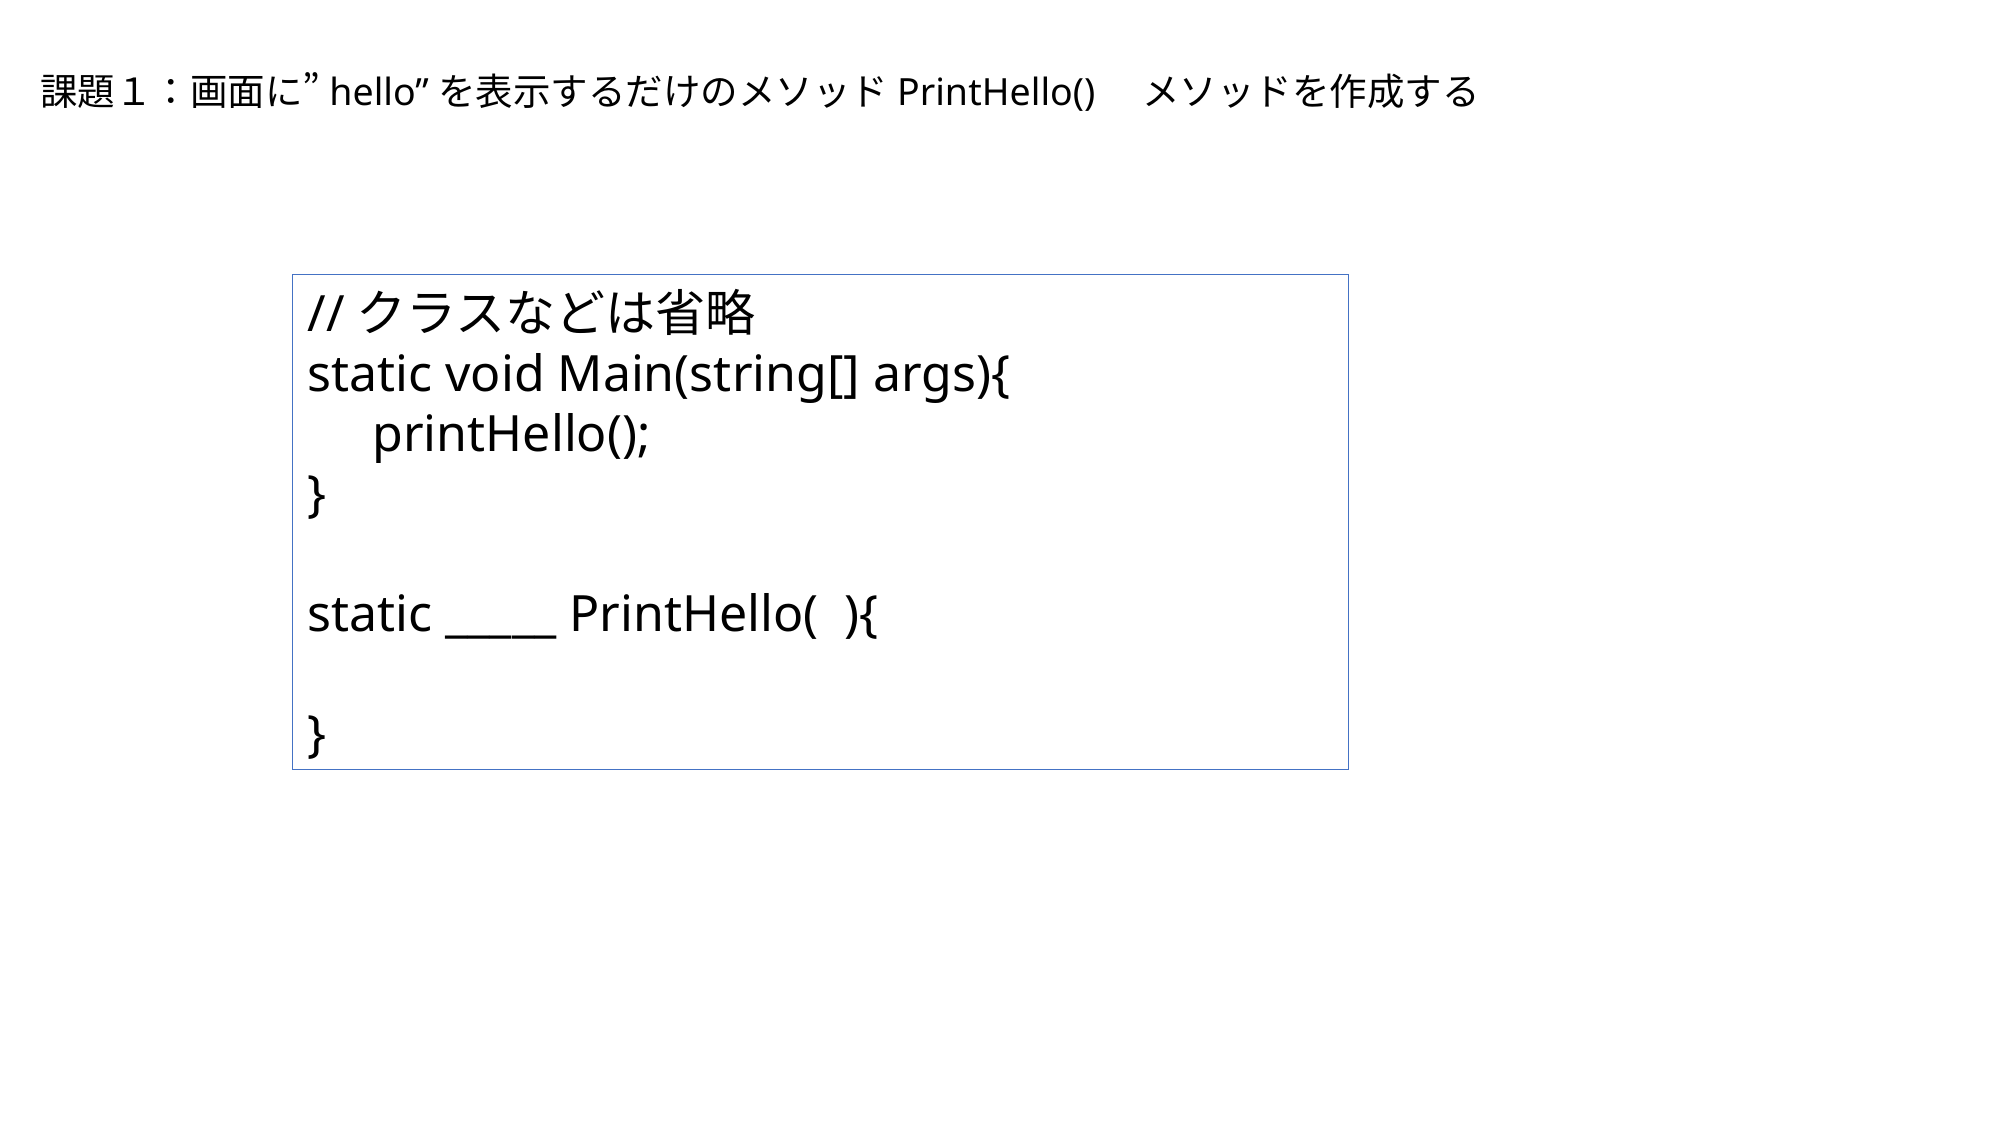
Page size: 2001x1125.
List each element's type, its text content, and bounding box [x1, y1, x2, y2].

text_box //クラスなどは省略 static void Main(string[] args){ printHello(); } static _____ PrintHello( ){ } [292, 274, 1349, 770]
text_box 課題１：画面に”hello”を表示するだけのメソッドPrintHello() メソッドを作成する [25, 60, 1759, 121]
